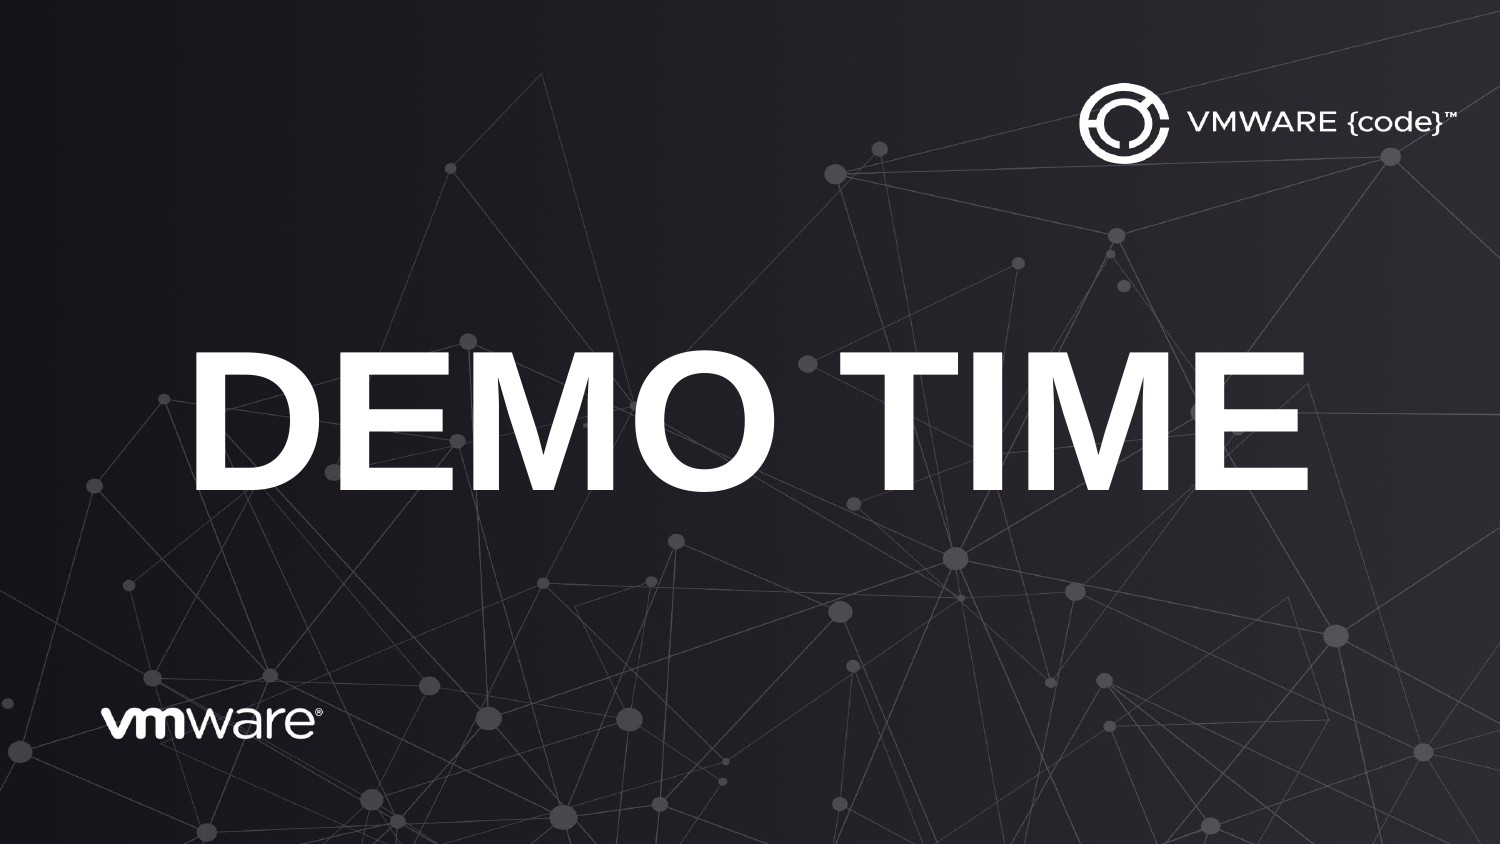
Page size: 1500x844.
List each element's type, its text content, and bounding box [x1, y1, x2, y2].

title DEMO TIME [51, 298, 1449, 546]
picture [0, 0, 1500, 844]
